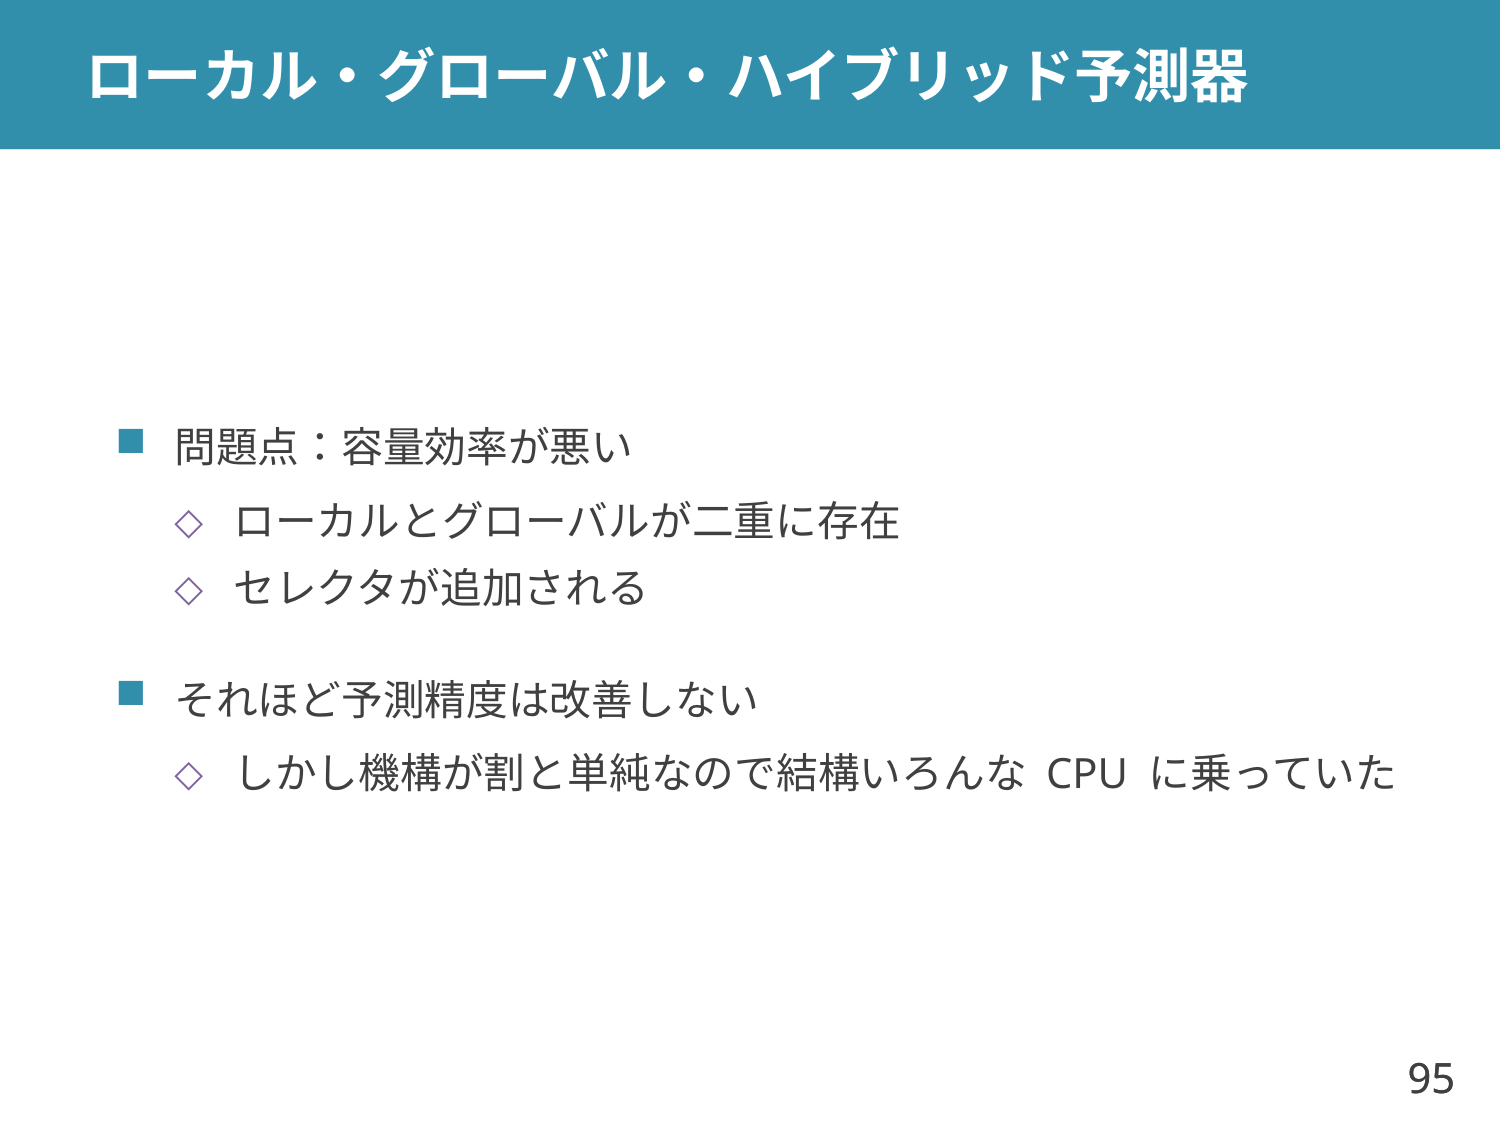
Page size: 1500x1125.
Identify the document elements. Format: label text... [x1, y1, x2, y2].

list 問題点：容量効率が悪い ローカルとグローバルが二重に存在 セレクタが追加される それほど予測精度は改善しない しかし機構が割と単純なので結構いろんな CPU に乗っていた [100, 178, 1459, 1036]
title ローカル・グローバル・ハイブリッド予測器 [70, 0, 1500, 150]
